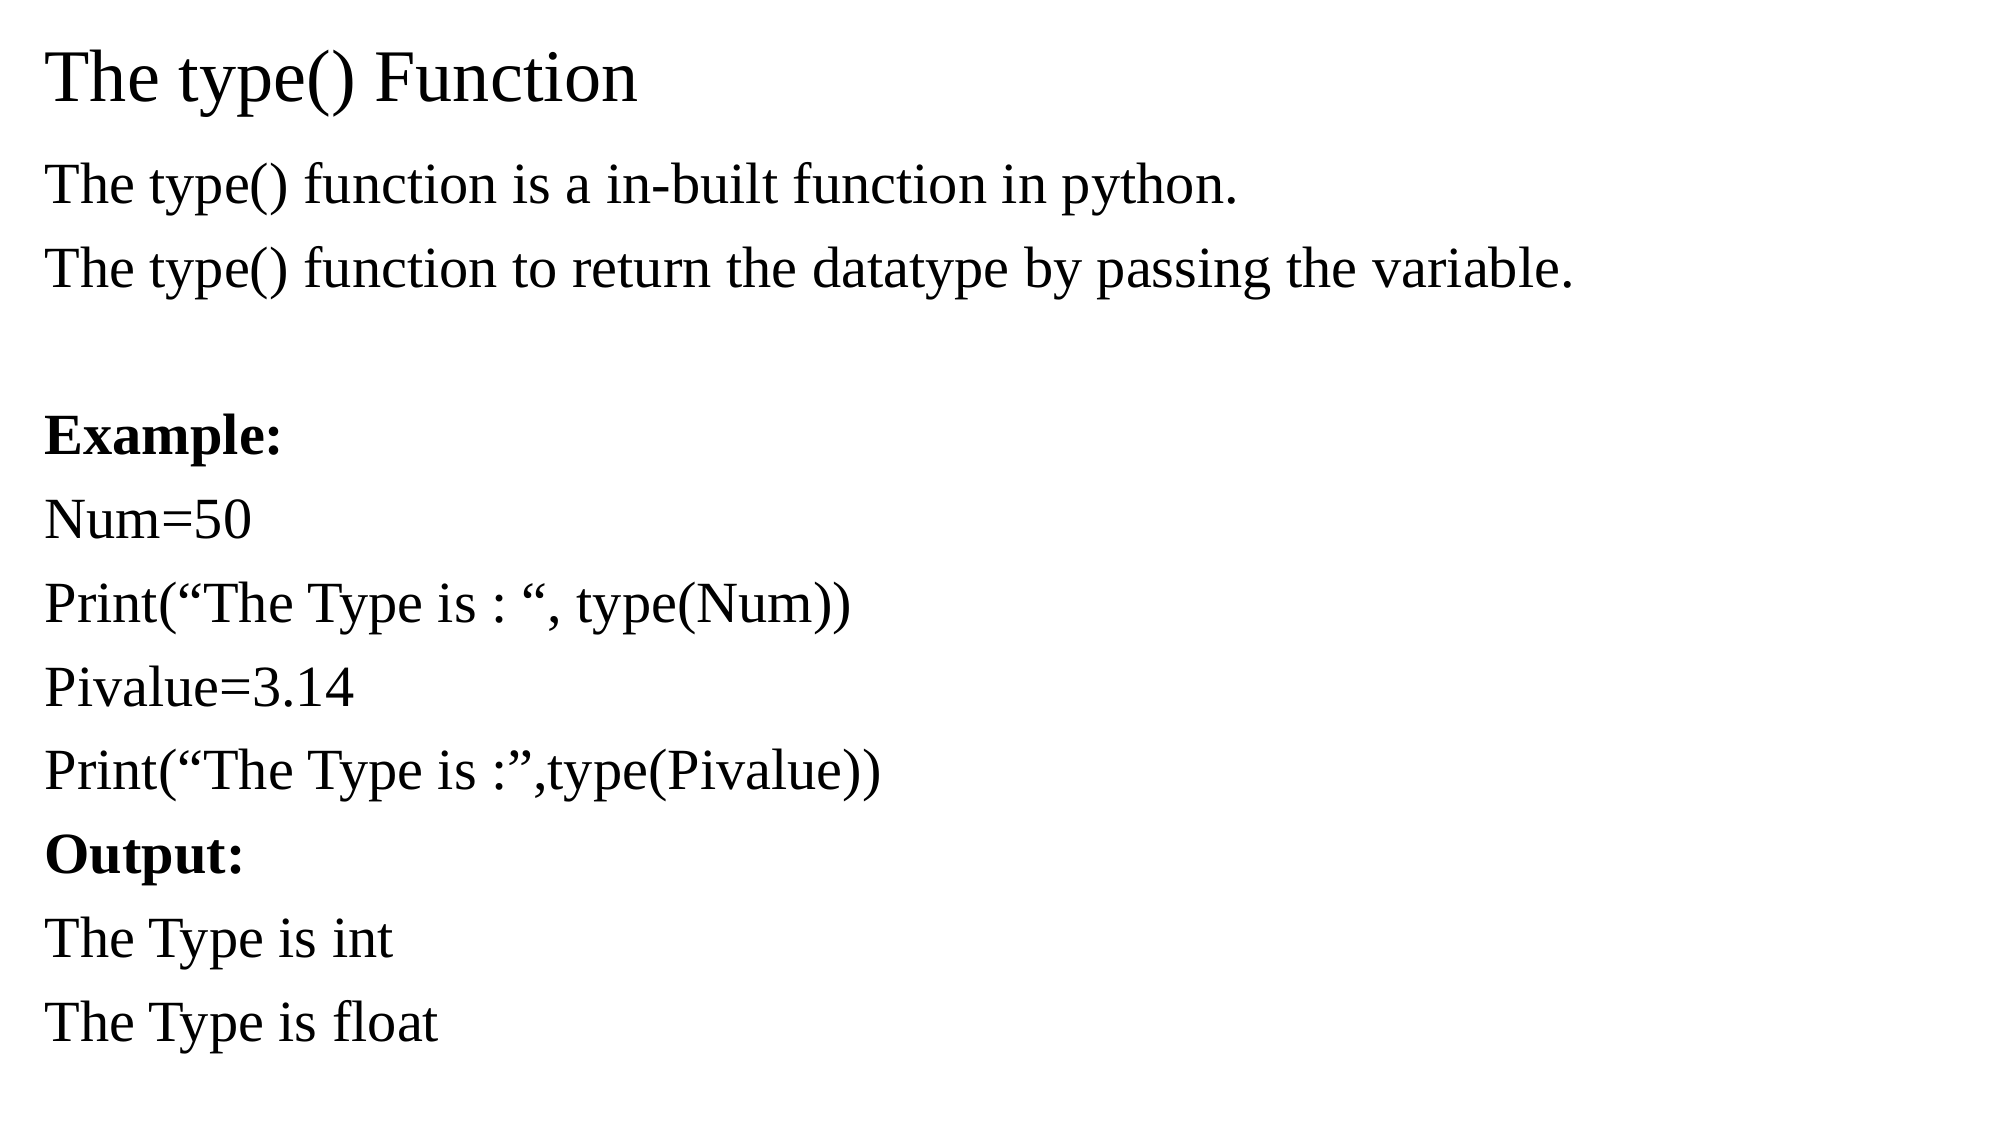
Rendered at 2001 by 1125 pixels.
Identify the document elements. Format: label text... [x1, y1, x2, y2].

list The type() function is a in-built function in python. The type() function to return the datatype by passing the variable. Example: Num=50 Print(“The Type is : “, type(Num)) Pivalue=3.14 Print(“The Type is :”,type(Pivalue)) Output: The Type is int The Type is float [29, 145, 1957, 1094]
title The type() Function [29, 29, 1957, 125]
